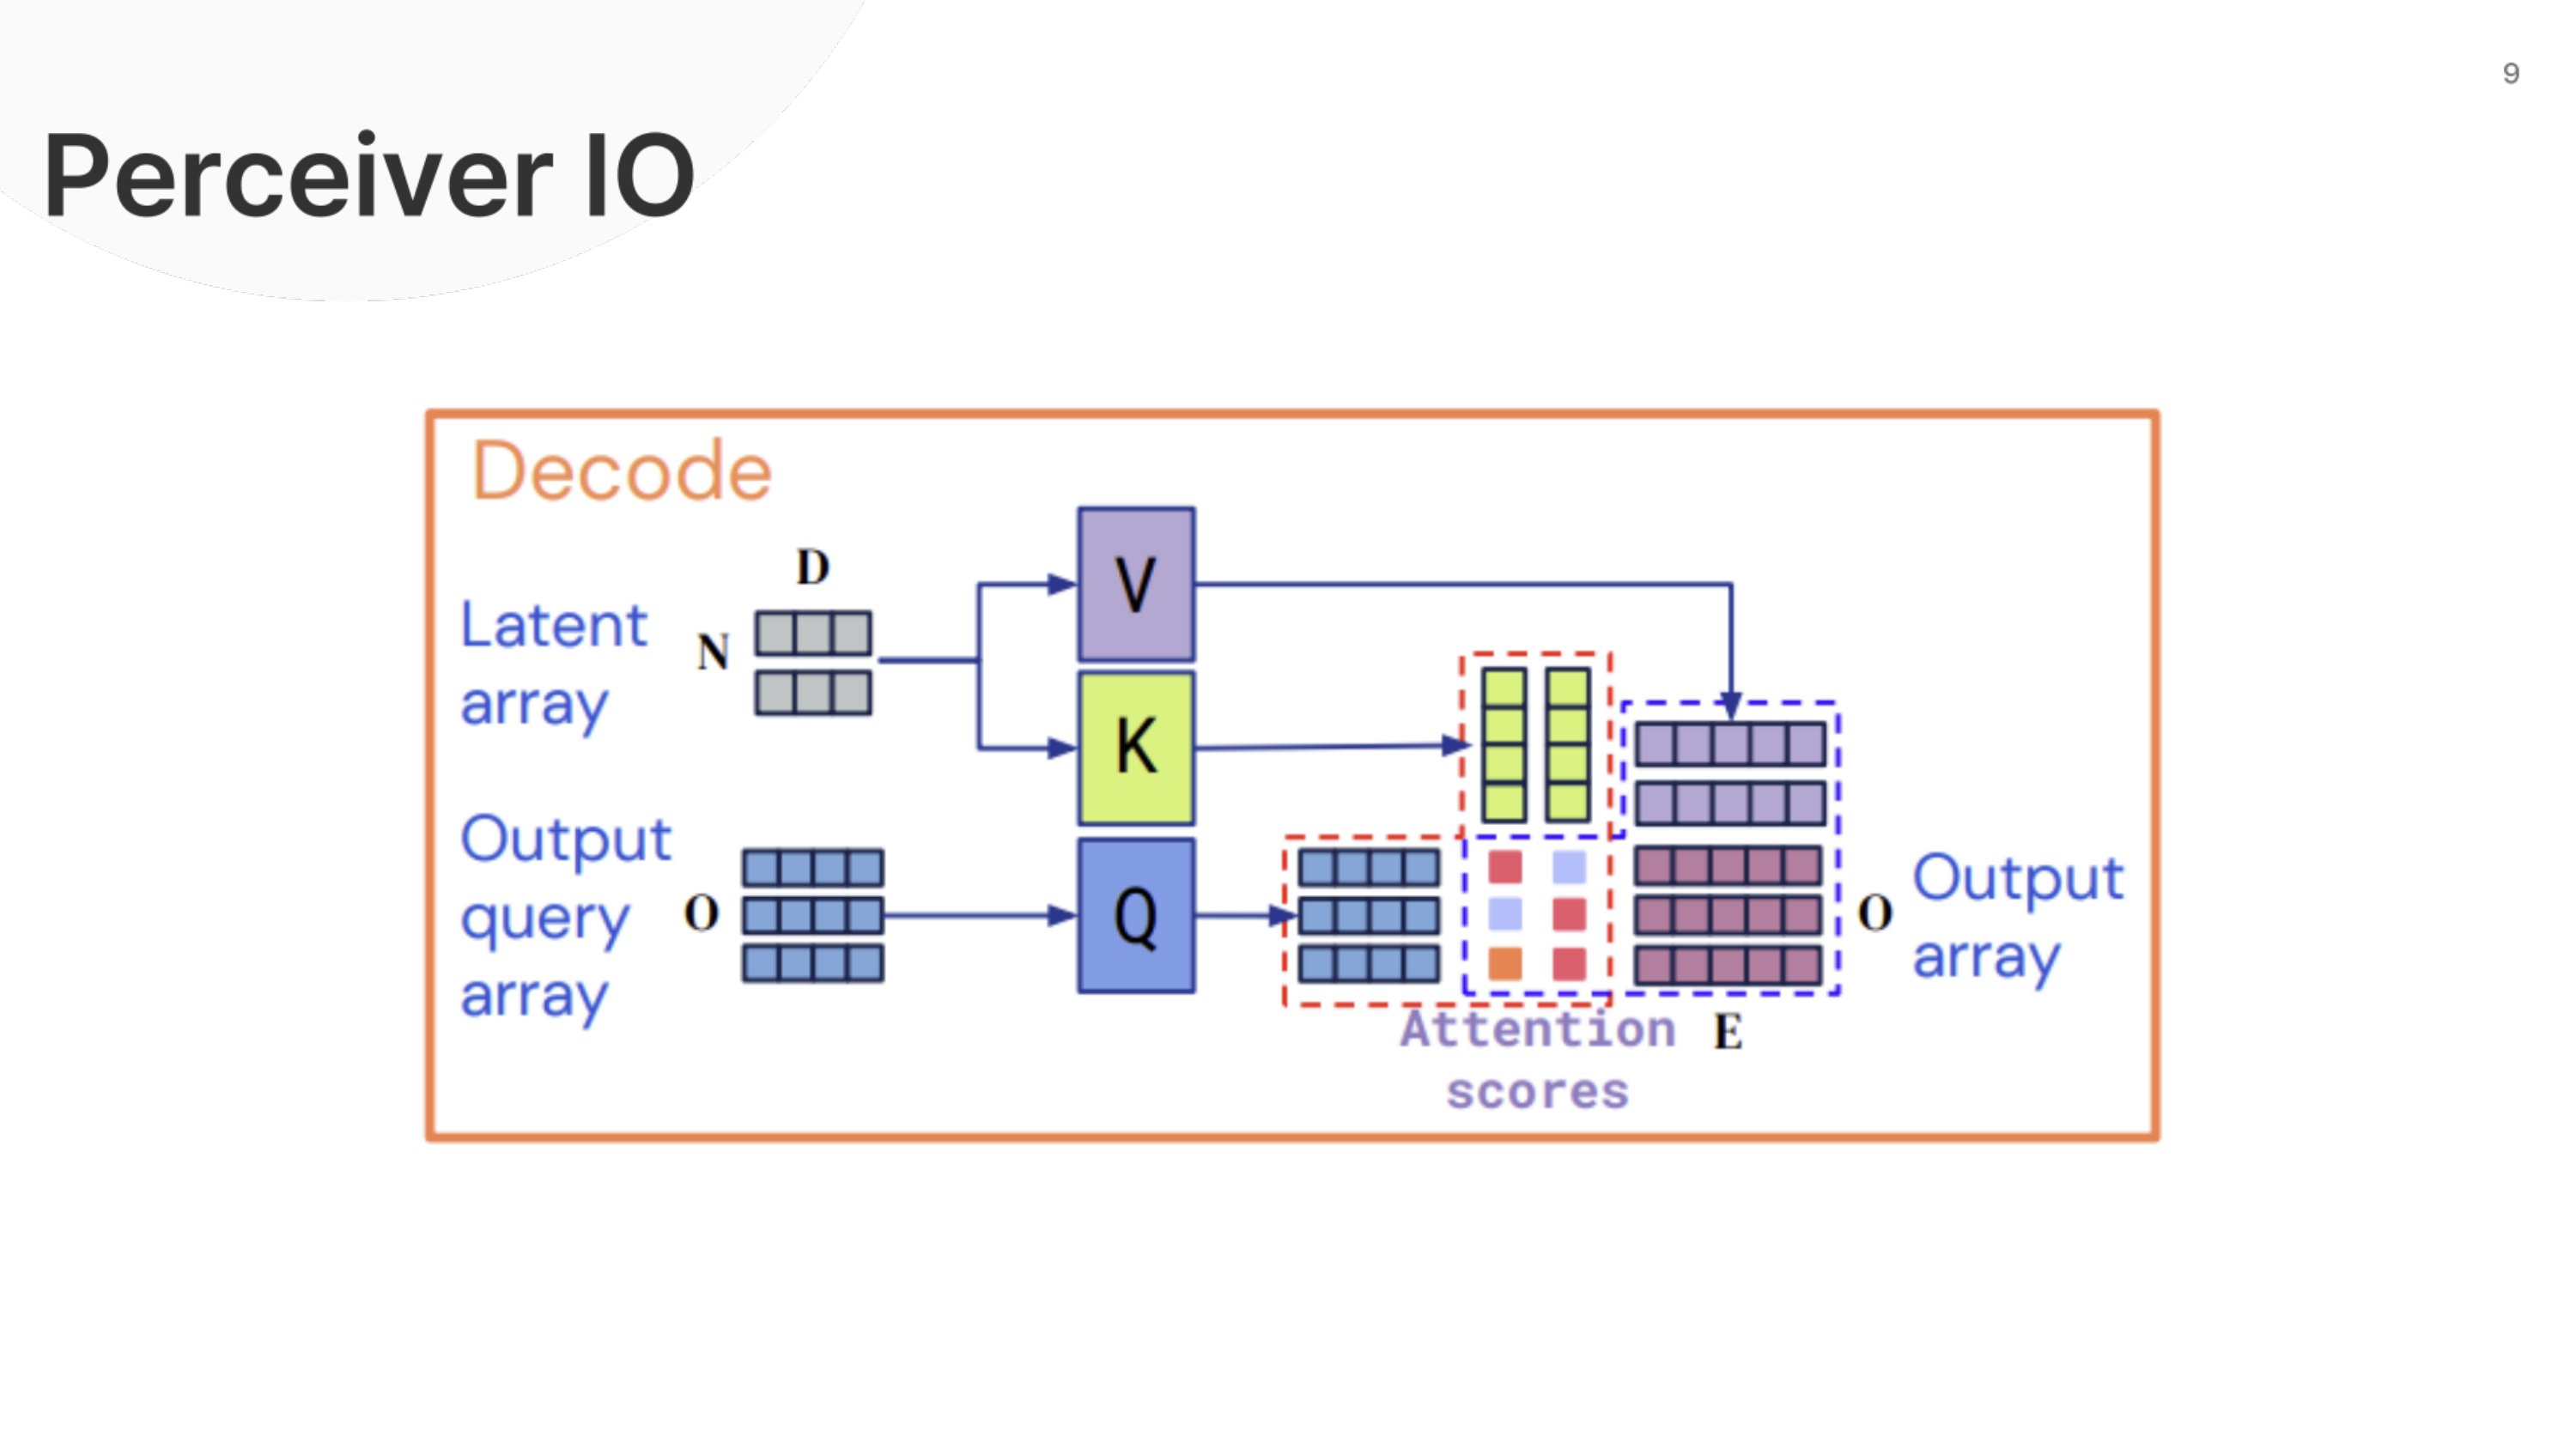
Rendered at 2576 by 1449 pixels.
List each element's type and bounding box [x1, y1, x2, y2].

text_box [0, 0, 944, 303]
picture [1, 45, 817, 361]
text_box [392, 365, 2184, 1155]
picture [2387, 35, 2576, 119]
